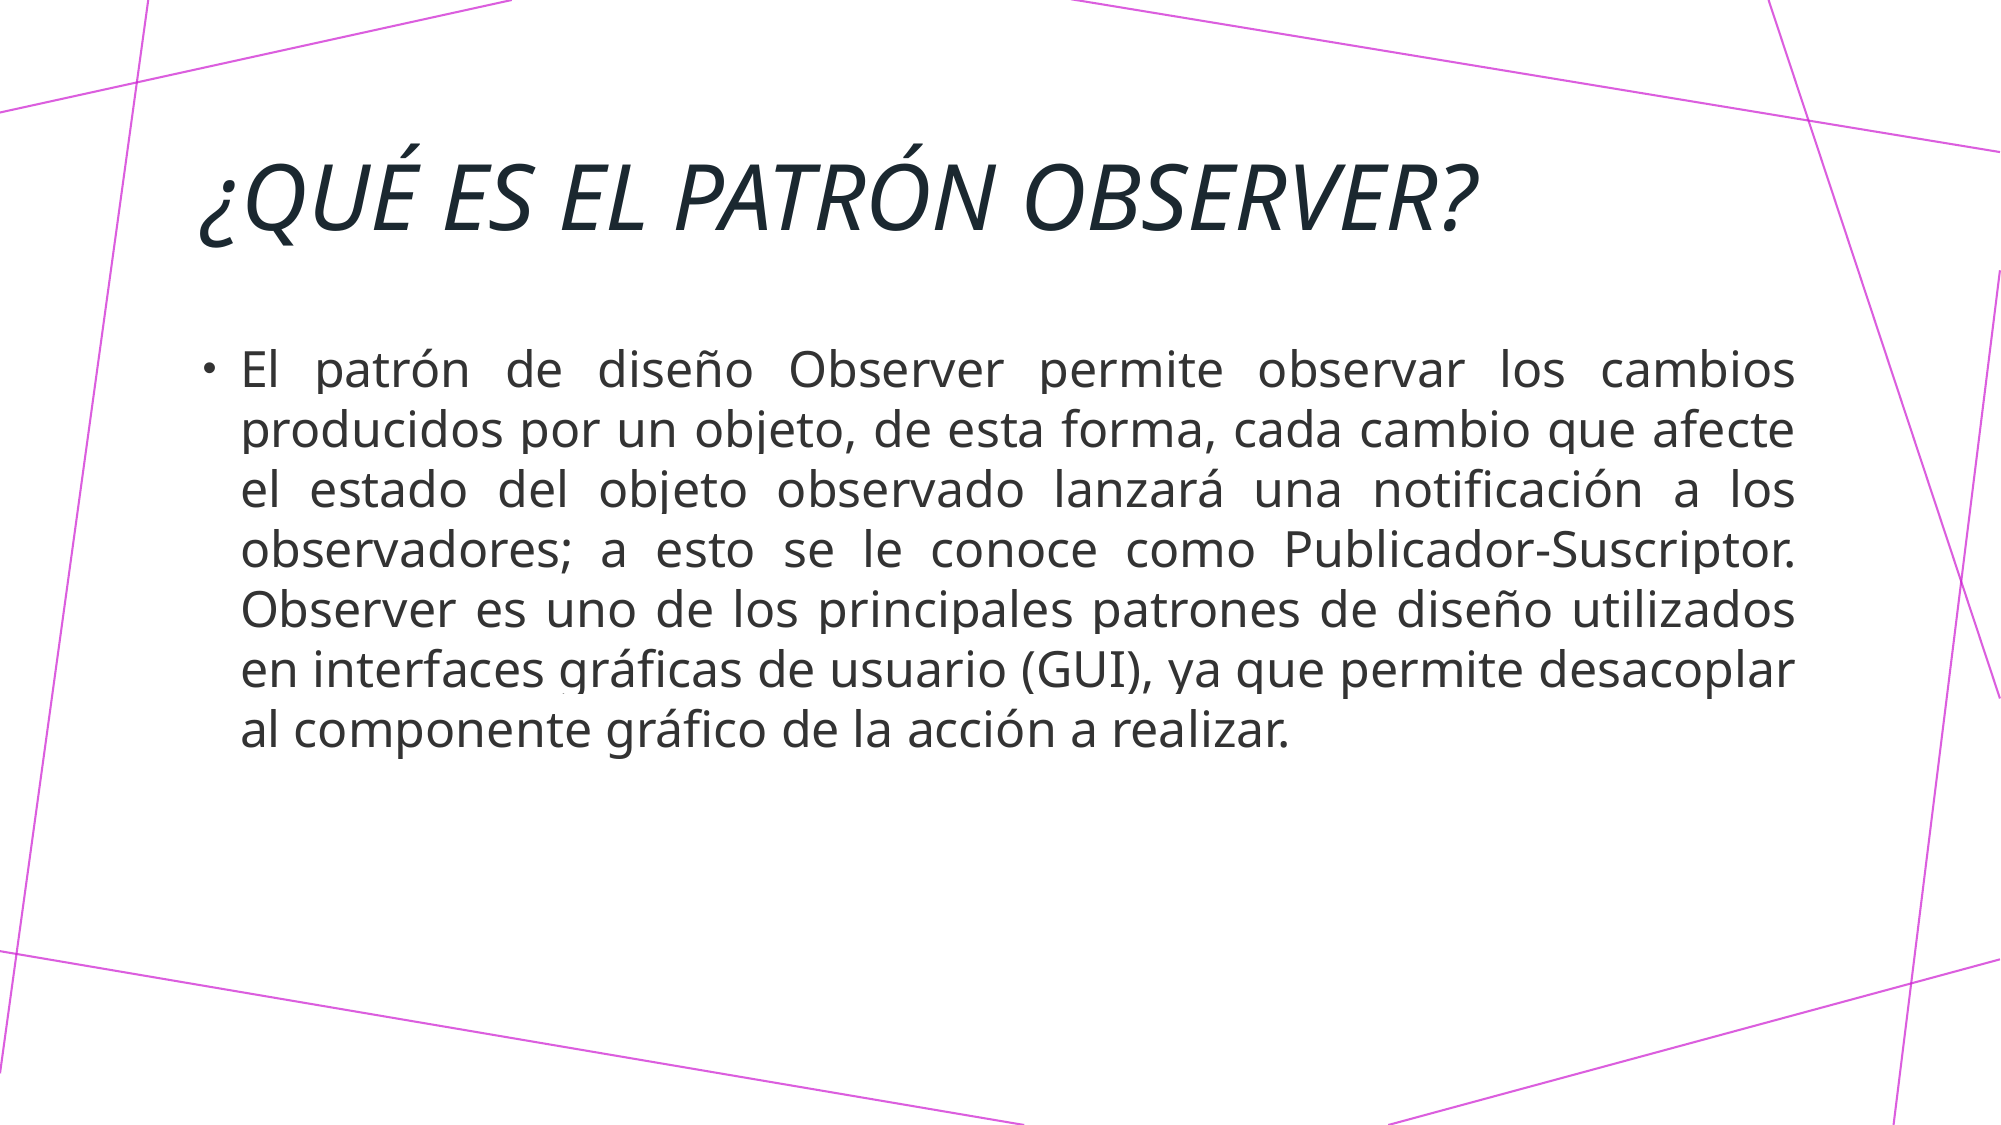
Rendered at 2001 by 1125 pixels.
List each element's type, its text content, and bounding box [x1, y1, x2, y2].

list El patrón de diseño Observer permite observar los cambios producidos por un objeto, de esta forma, cada cambio que afecte el estado del objeto observado lanzará una notificación a los observadores; a esto se le conoce como Publicador-Suscriptor. Observer es uno de los principales patrones de diseño utilizados en interfaces gráficas de usuario (GUI), ya que permite desacoplar al componente gráfico de la acción a realizar. [187, 329, 1813, 990]
title ¿Qué ES EL PATRÓN OBSERVER? [187, 87, 1813, 315]
